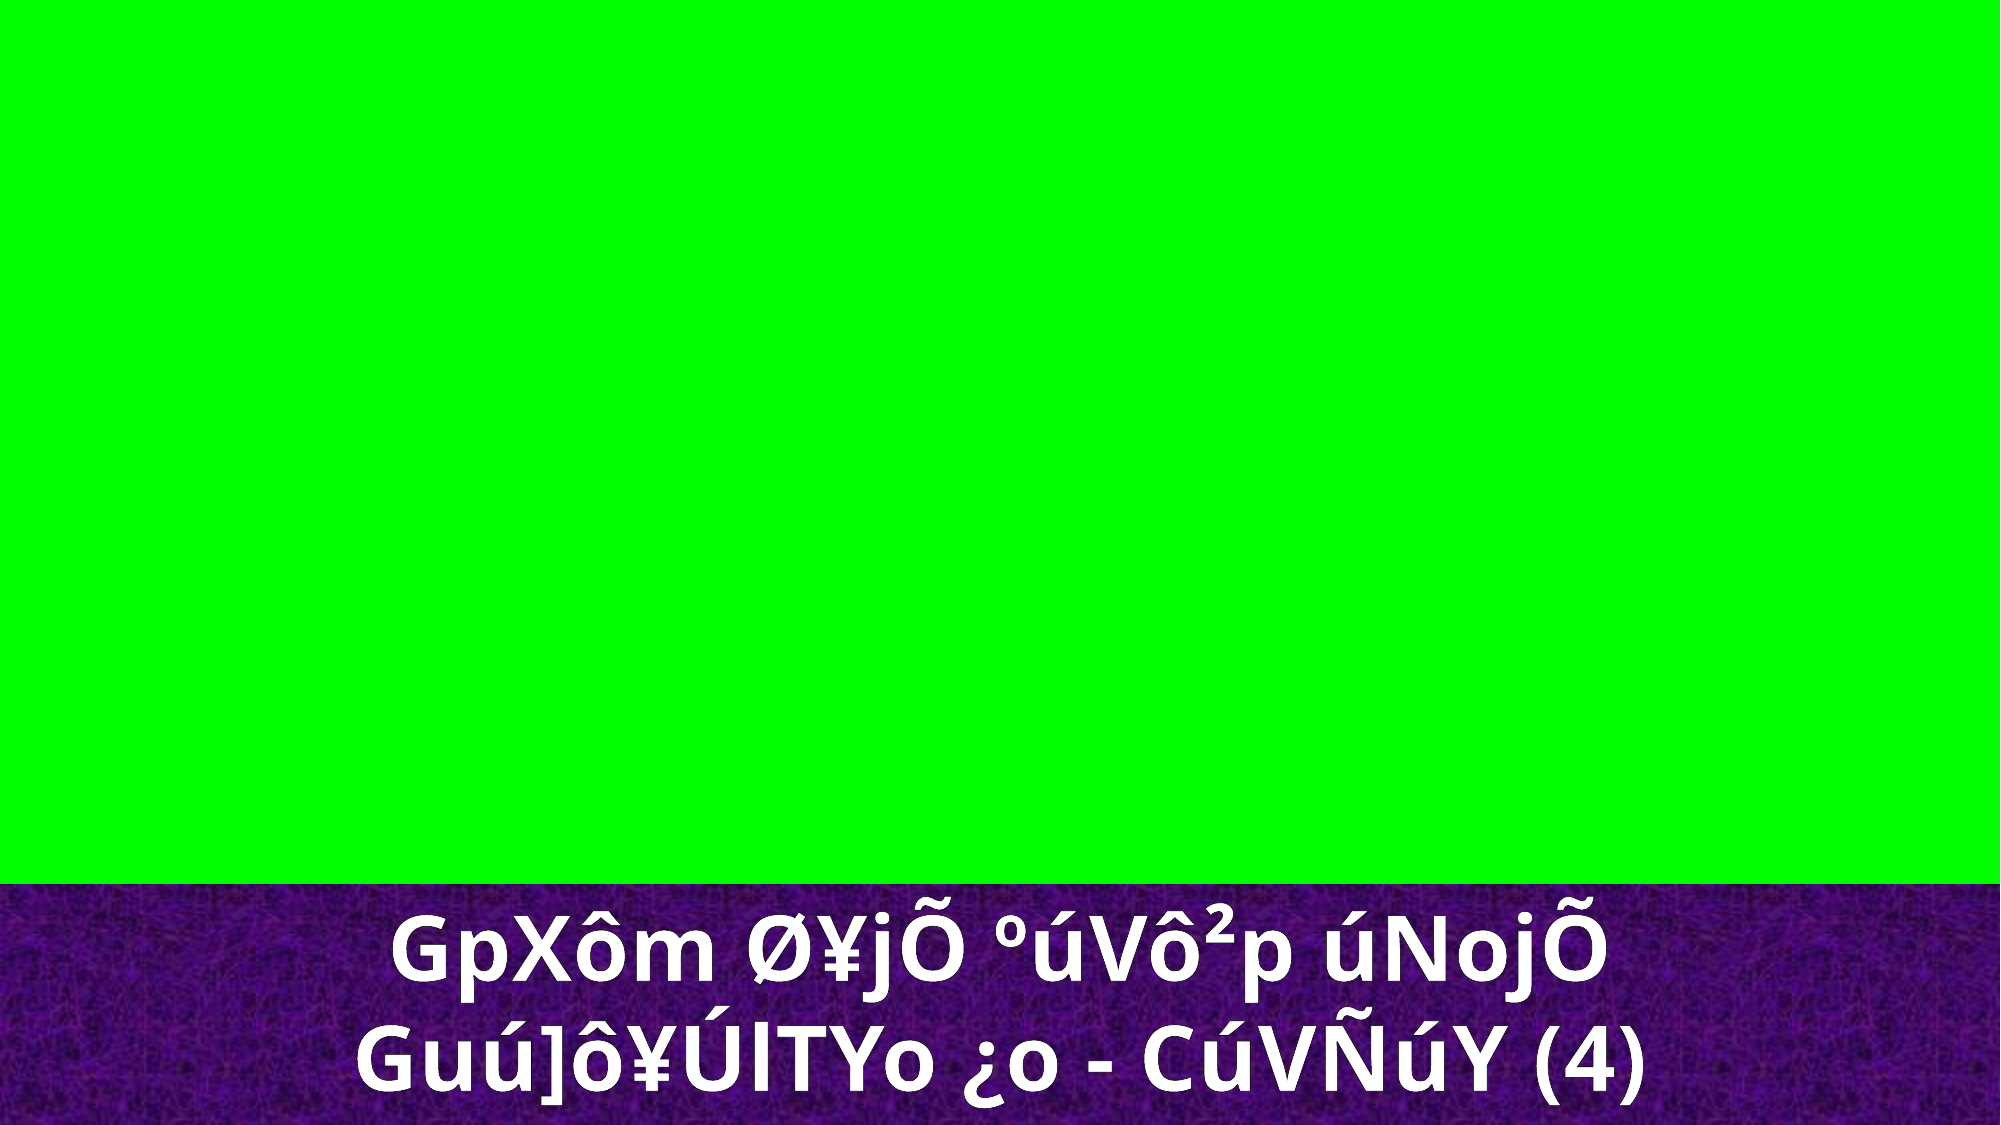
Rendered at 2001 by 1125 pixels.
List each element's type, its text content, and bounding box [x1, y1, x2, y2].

text_box GpXôm Ø¥jÕ ºúVô²p úNojÕ Guú]ô¥ÚlTYo ¿o - CúVÑúY (4) [128, 882, 1872, 1117]
text_box [0, 884, 2000, 1125]
